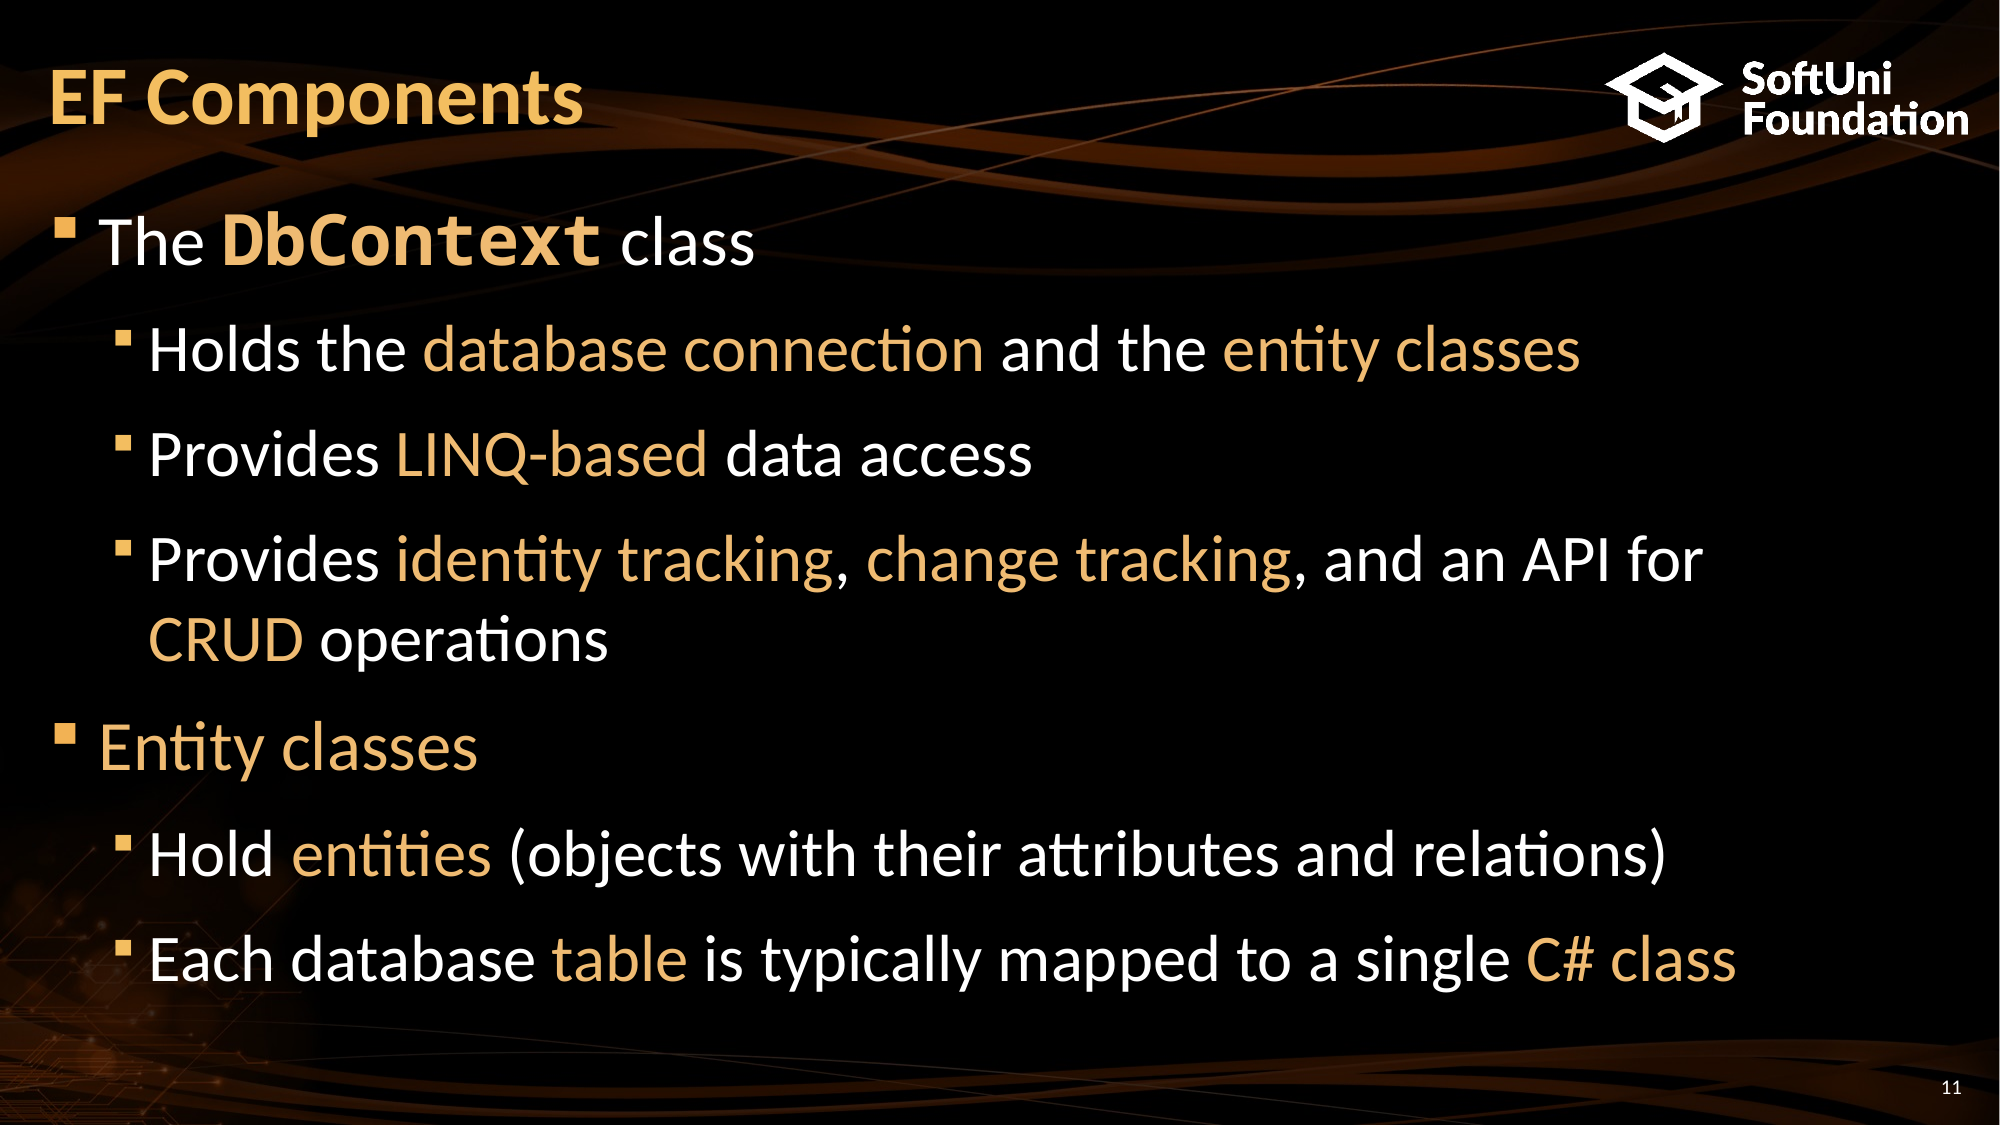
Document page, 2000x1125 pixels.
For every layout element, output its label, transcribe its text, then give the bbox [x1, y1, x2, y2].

slide_number 11 [1897, 1070, 1968, 1103]
list The DbContext class Holds the database connection and the entity classes Provides LINQ-based data access Provides identity tracking, change tracking, and an API for CRUD operations Entity classes Hold entities (objects with their attributes and relations) Each database table is typically mapped to a single C# class [31, 188, 1968, 1103]
picture [0, 0, 2000, 1125]
title EF Components [30, 6, 1602, 189]
